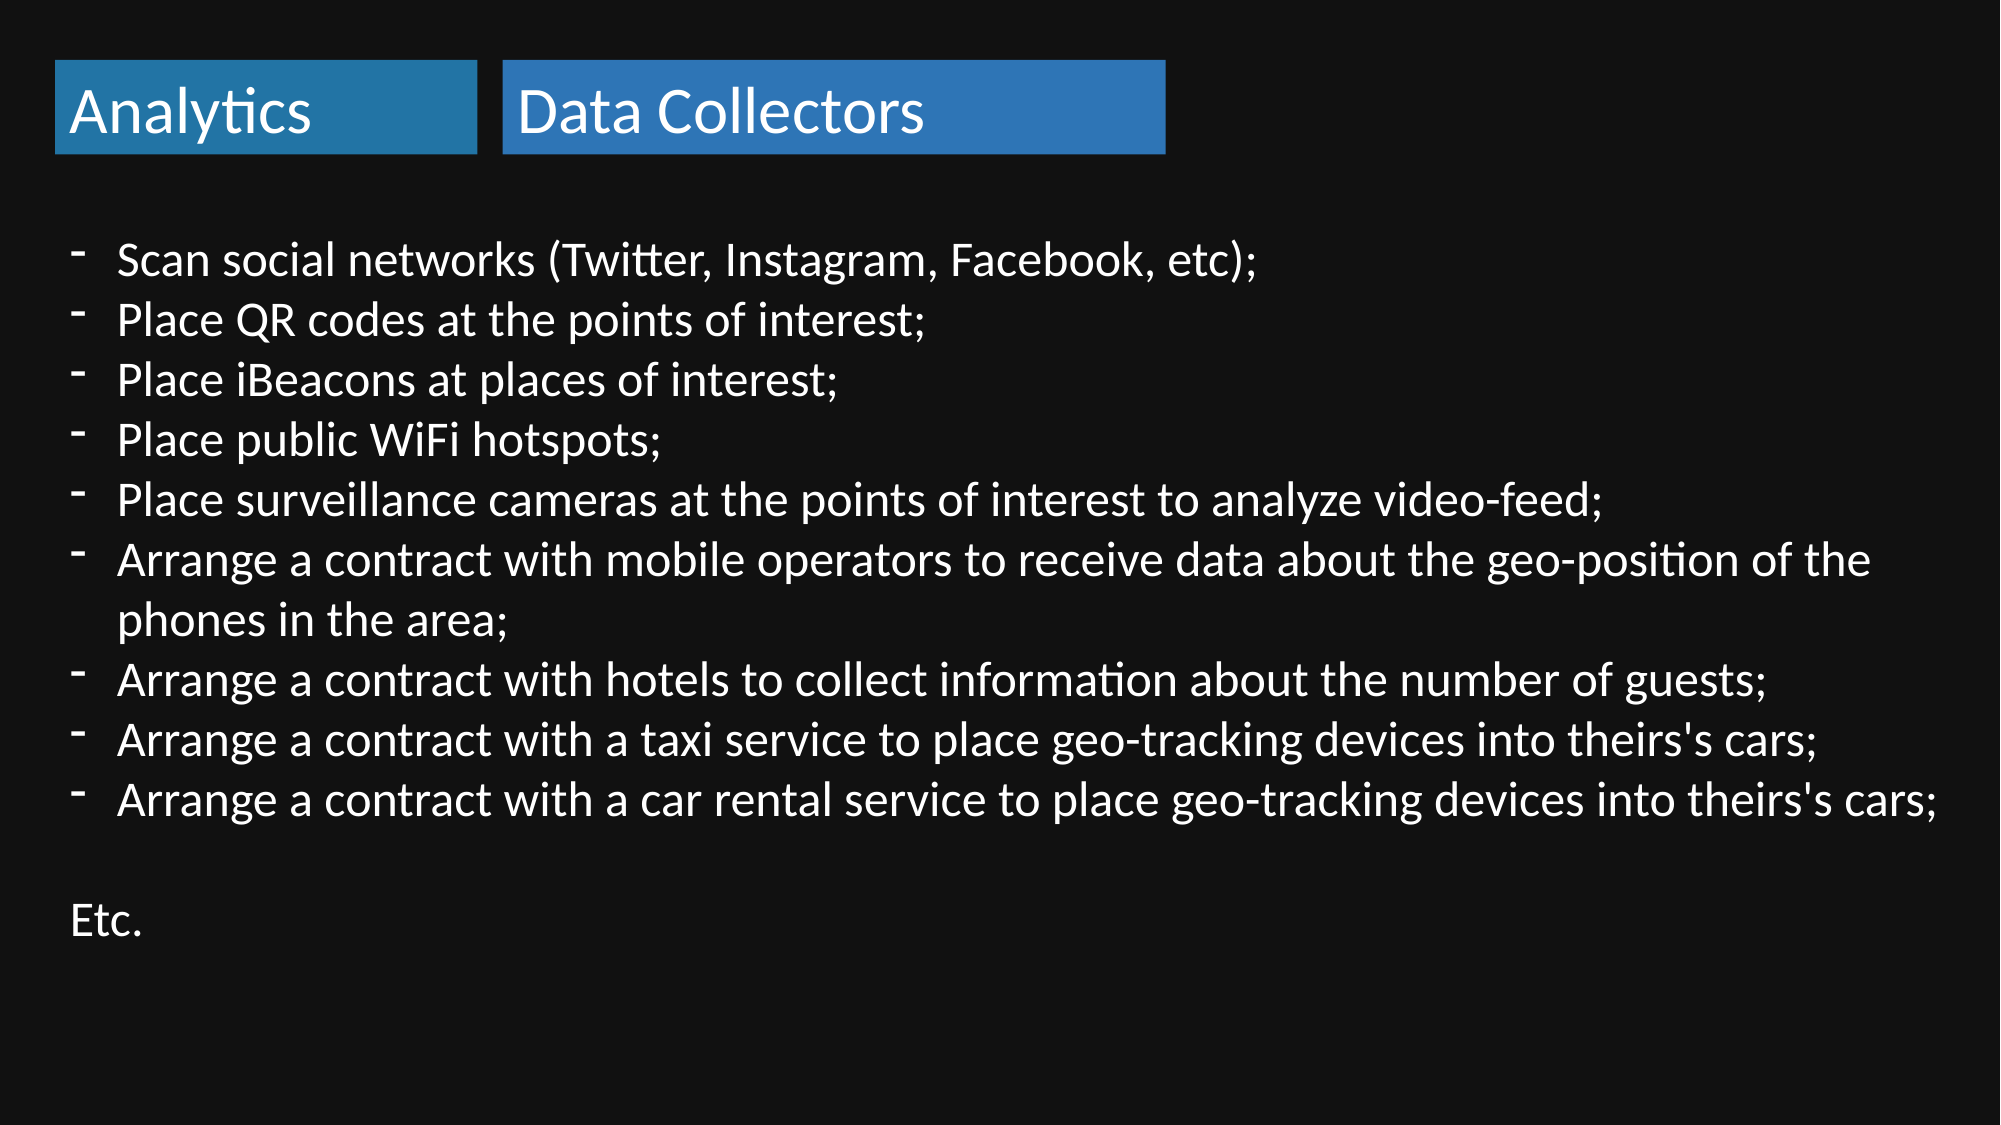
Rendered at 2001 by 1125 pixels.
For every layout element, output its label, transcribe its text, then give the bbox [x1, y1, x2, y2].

text_box Scan social networks (Twitter, Instagram, Facebook, etc); Place QR codes at the points of interest; Place iBeacons at places of interest; Place public WiFi hotspots; Place surveillance cameras at the points of interest to analyze video-feed; Arrange a contract with mobile operators to receive data about the geo-position of the phones in the area; Arrange a contract with hotels to collect information about the number of guests; Arrange a contract with a taxi service to place geo-tracking devices into theirs's cars; Arrange a contract with a car rental service to place geo-tracking devices into theirs's cars; Etc. [55, 219, 1975, 954]
text_box Analytics [55, 59, 478, 155]
text_box Data Collectors [502, 59, 1166, 155]
